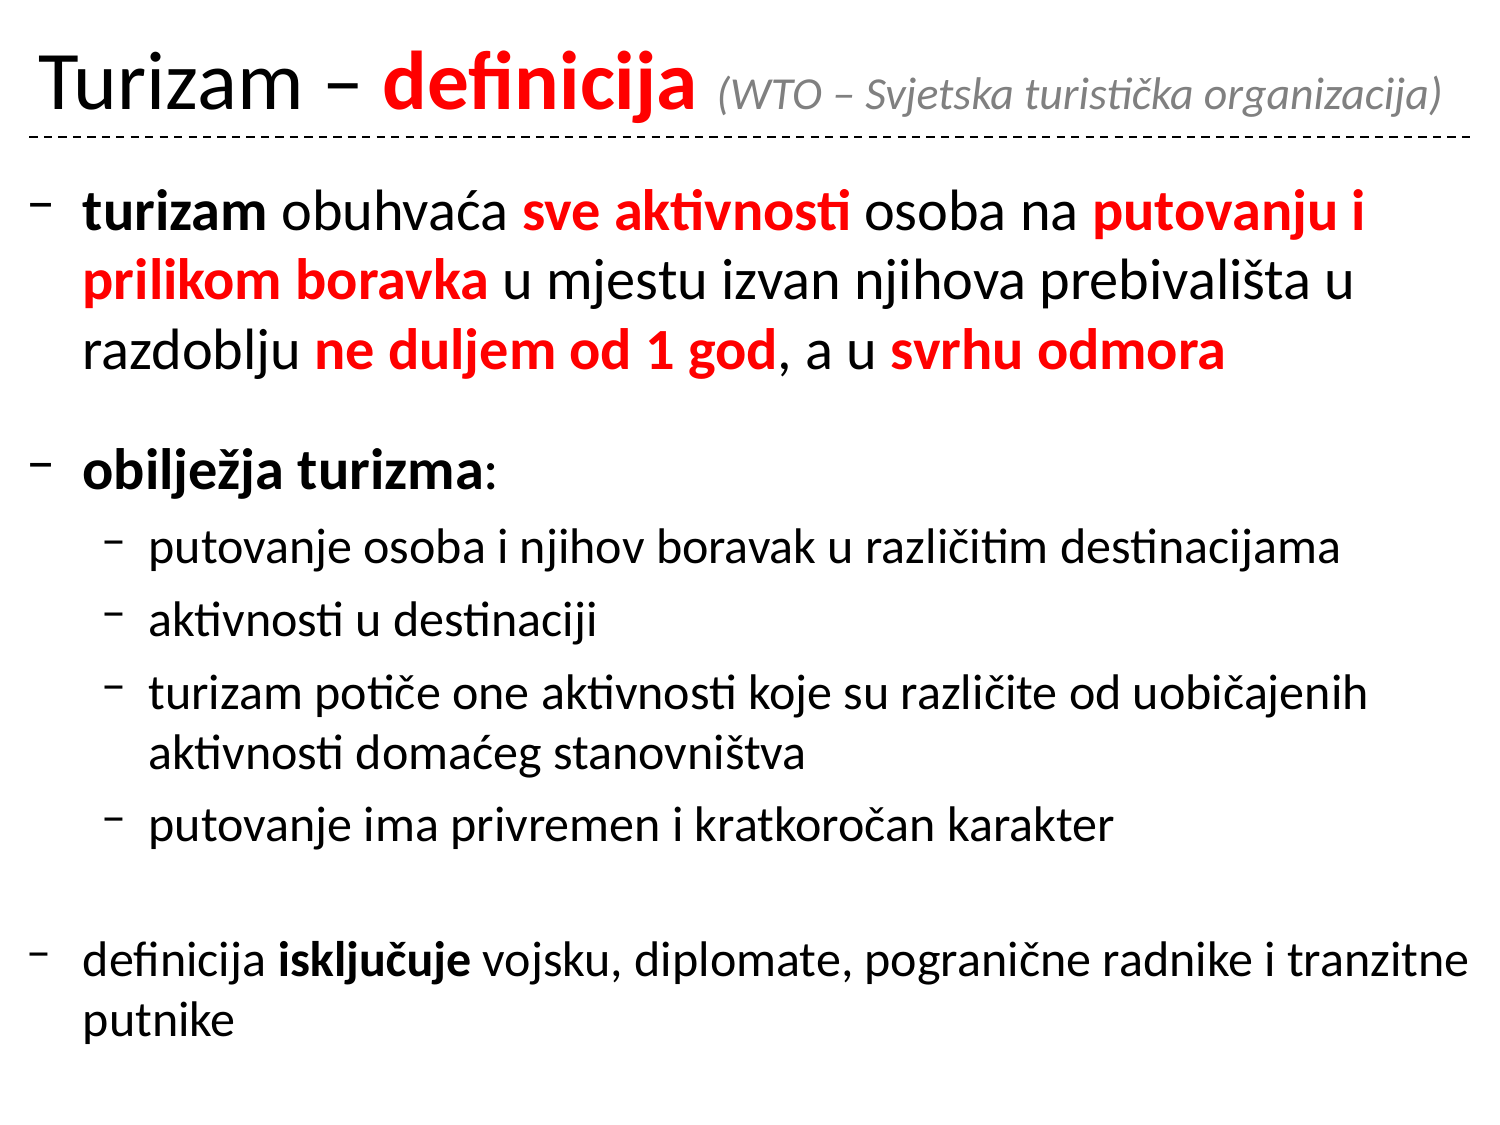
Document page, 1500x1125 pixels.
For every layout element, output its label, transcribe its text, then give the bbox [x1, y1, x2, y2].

title Turizam – definicija (WTO – Svjetska turistička organizacija) [23, 23, 1477, 129]
list turizam obuhvaća sve aktivnosti osoba na putovanju i prilikom boravka u mjestu izvan njihova prebivališta u razdoblju ne duljem od 1 god, a u svrhu odmora obilježja turizma: putovanje osoba i njihov boravak u različitim destinacijama aktivnosti u destinaciji turizam potiče one aktivnosti koje su različite od uobičajenih aktivnosti domaćeg stanovništva putovanje ima privremen i kratkoročan karakter definicija isključuje vojsku, diplomate, pogranične radnike i tranzitne putnike [11, 164, 1500, 1125]
